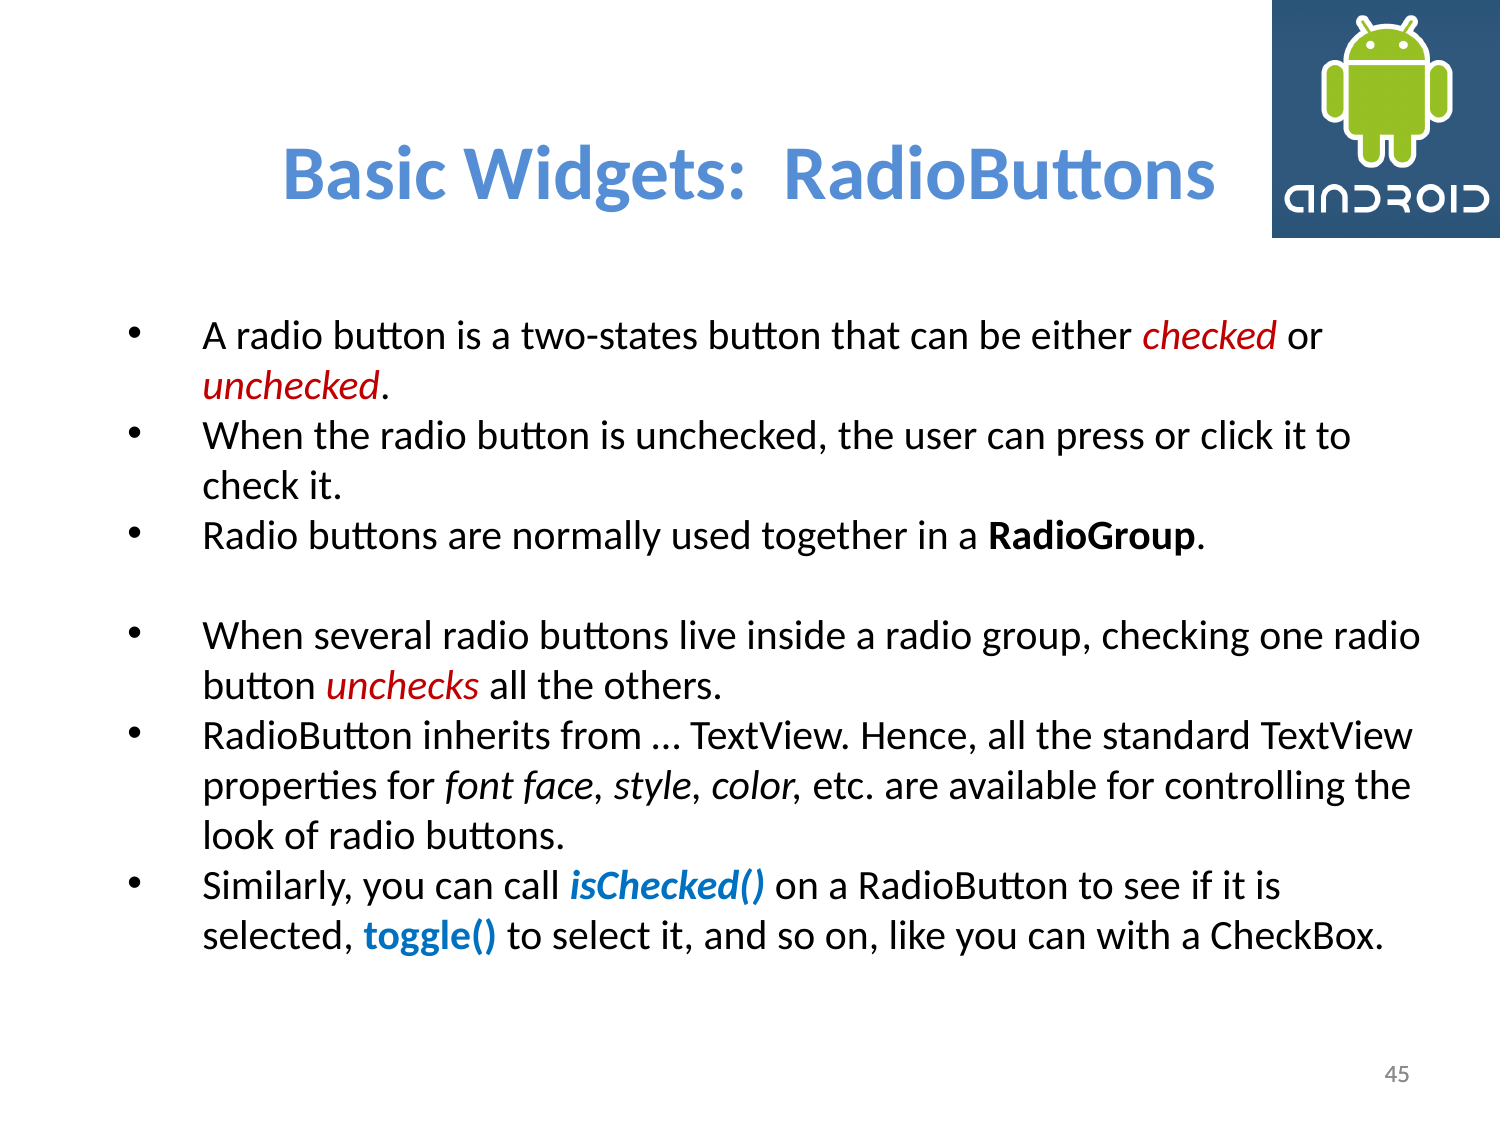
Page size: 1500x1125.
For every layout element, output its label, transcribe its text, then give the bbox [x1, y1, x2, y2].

text_box Basic Widgets: RadioButtons [74, 45, 1266, 225]
text_box [50, 262, 1450, 1038]
text_box 45 [1074, 1042, 1425, 1103]
picture [1271, 0, 1500, 238]
text_box A radio button is a two-states button that can be either checked or unchecked. When the radio button is unchecked, the user can press or click it to check it. Radio buttons are normally used together in a RadioGroup. When several radio buttons live inside a radio group, checking one radio button unchecks all the others. RadioButton inherits from … TextView. Hence, all the standard TextView properties for font face, style, color, etc. are available for controlling the look of radio buttons. Similarly, you can call isChecked() on a RadioButton to see if it is selected, toggle() to select it, and so on, like you can with a CheckBox. [112, 299, 1438, 965]
